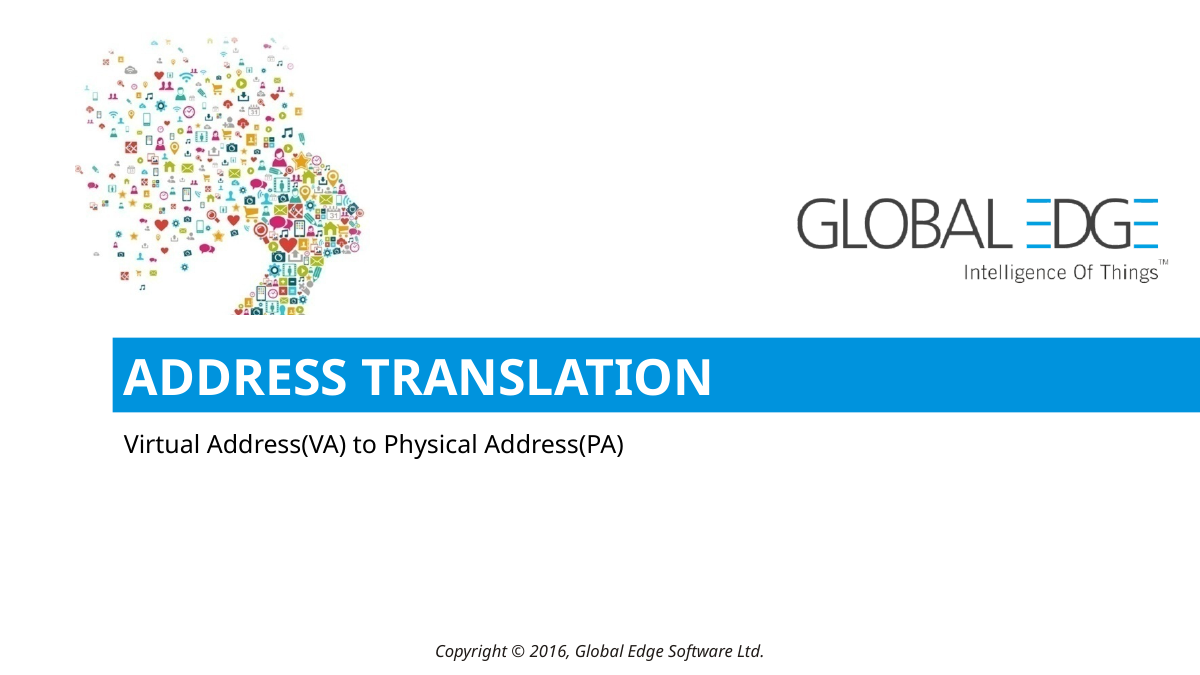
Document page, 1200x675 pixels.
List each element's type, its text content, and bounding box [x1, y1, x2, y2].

list Virtual Address(VA) to Physical Address(PA) [112, 412, 975, 475]
title ADDRESS TRANSLATION [112, 337, 1200, 413]
picture [75, 0, 377, 315]
picture [787, 187, 1178, 293]
